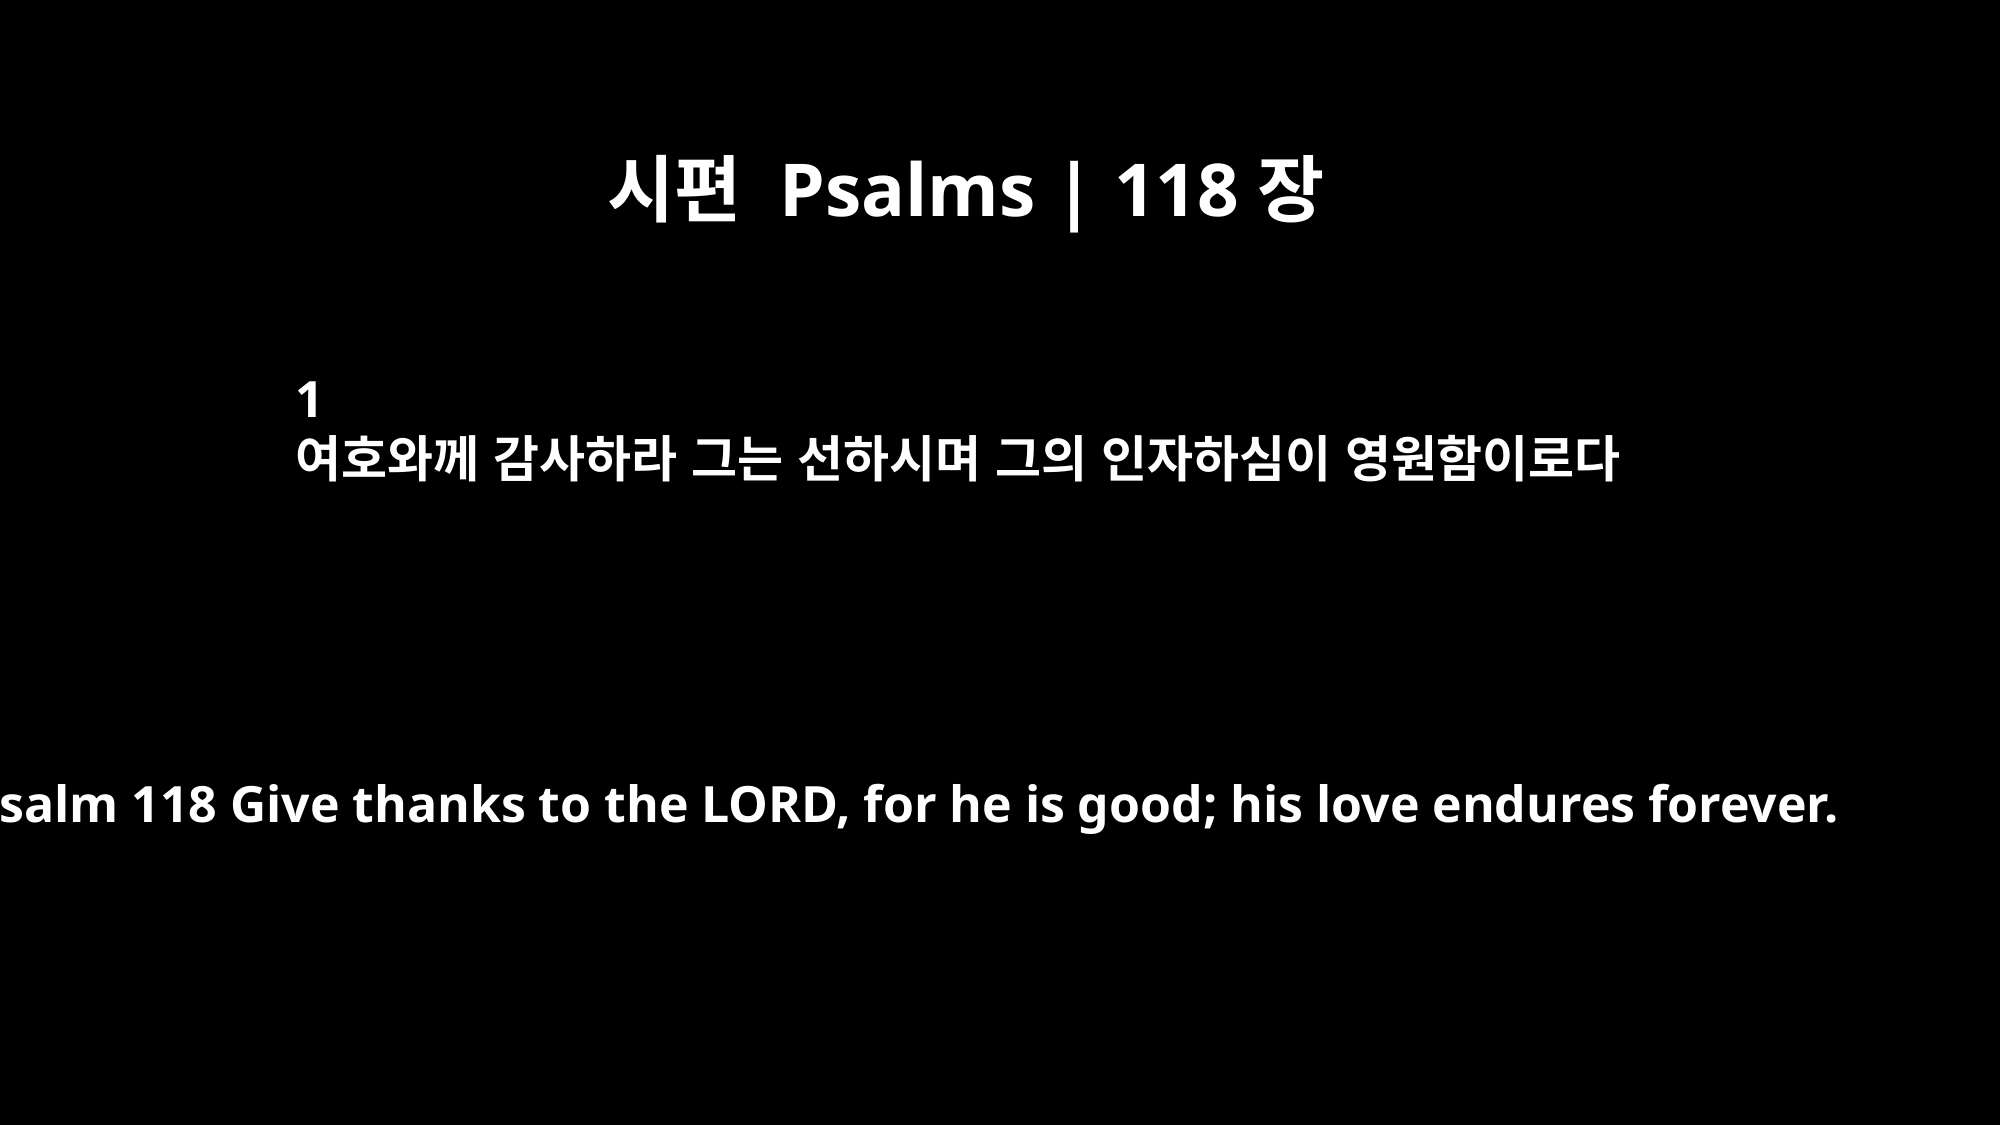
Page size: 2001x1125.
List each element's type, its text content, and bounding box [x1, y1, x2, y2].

text_box Psalm 118 Give thanks to the LORD, for he is good; his love endures forever. [0, 764, 1855, 840]
text_box 1 여호와께 감사하라 그는 선하시며 그의 인자하심이 영원함이로다 [280, 359, 1637, 495]
text_box 시편 Psalms | 118장 [592, 136, 1340, 239]
